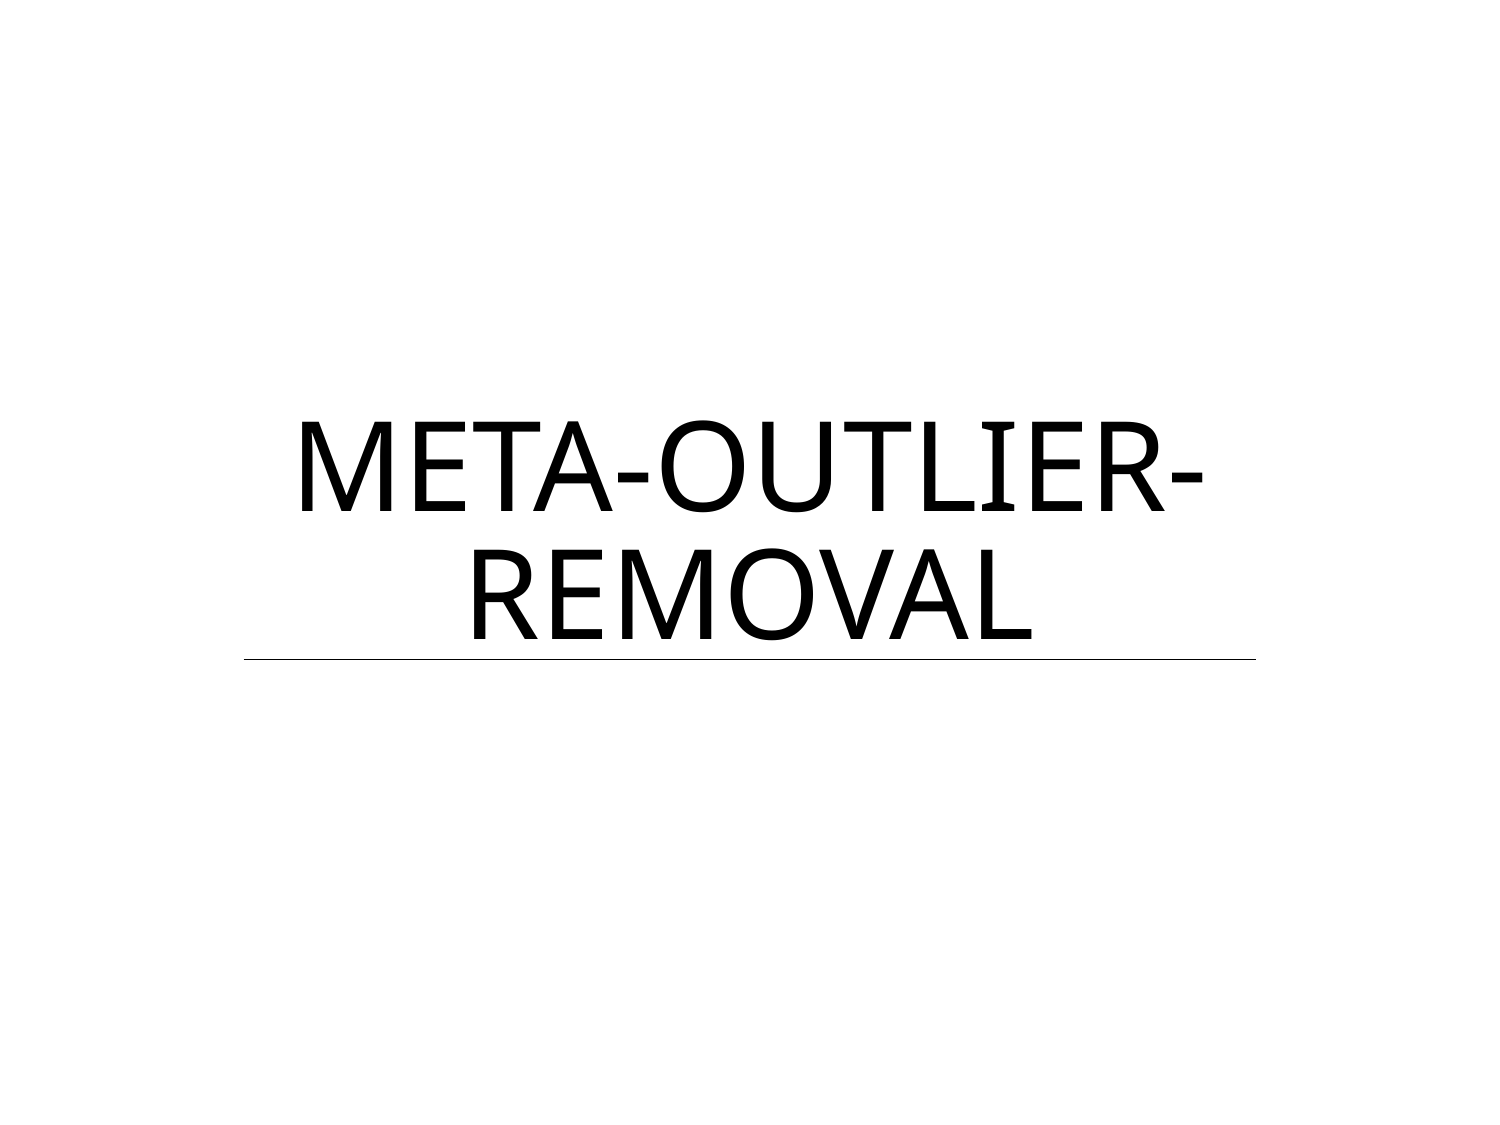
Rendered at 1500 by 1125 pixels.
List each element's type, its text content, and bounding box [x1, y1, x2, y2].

title Meta-Outlier-Removal [136, 192, 1363, 673]
